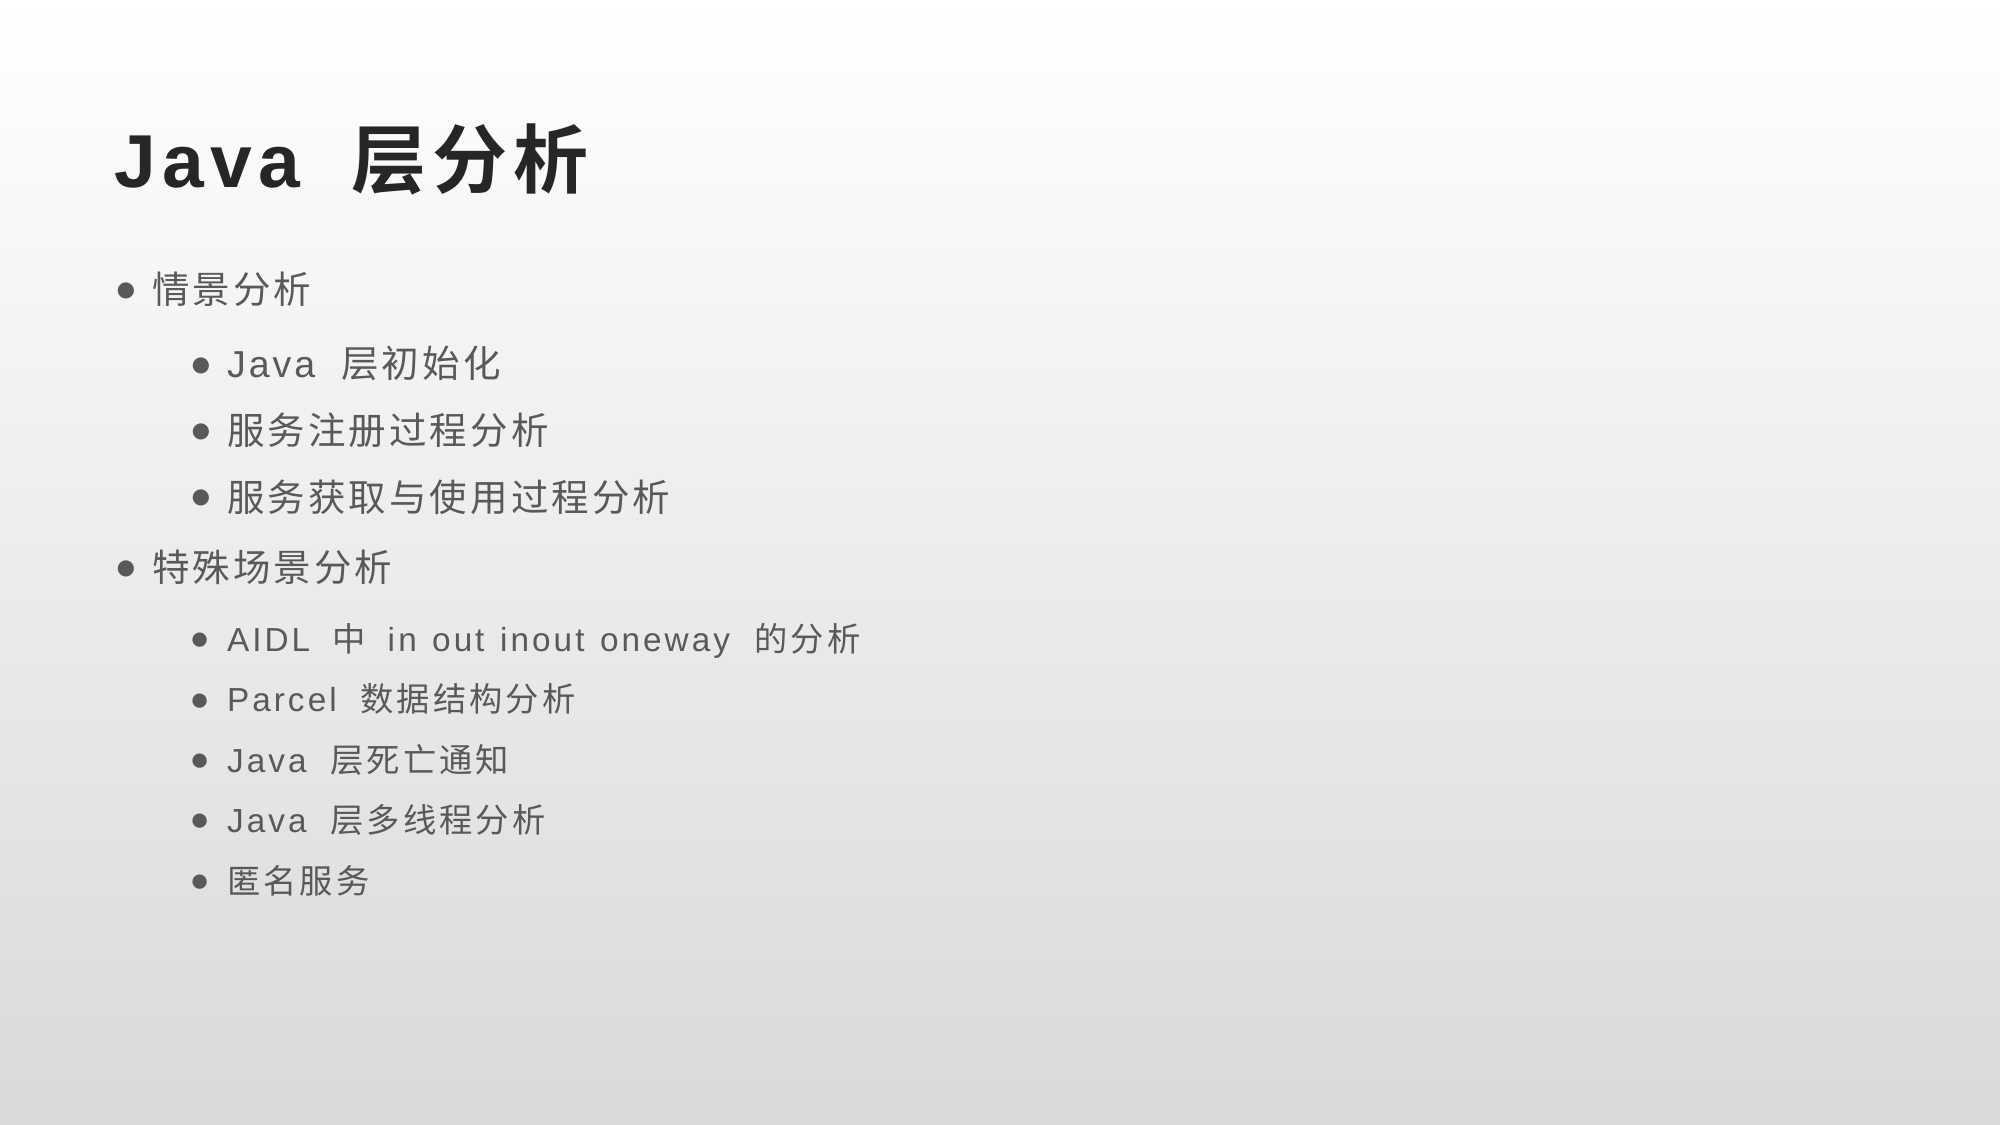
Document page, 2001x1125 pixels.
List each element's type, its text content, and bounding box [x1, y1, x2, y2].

list 情景分析 Java 层初始化 服务注册过程分析 服务获取与使用过程分析 特殊场景分析 AIDL 中 in out inout oneway 的分析 Parcel 数据结构分析 Java 层死亡通知 Java 层多线程分析 匿名服务 [99, 244, 1900, 1026]
title Java 层分析 [99, 99, 1900, 216]
